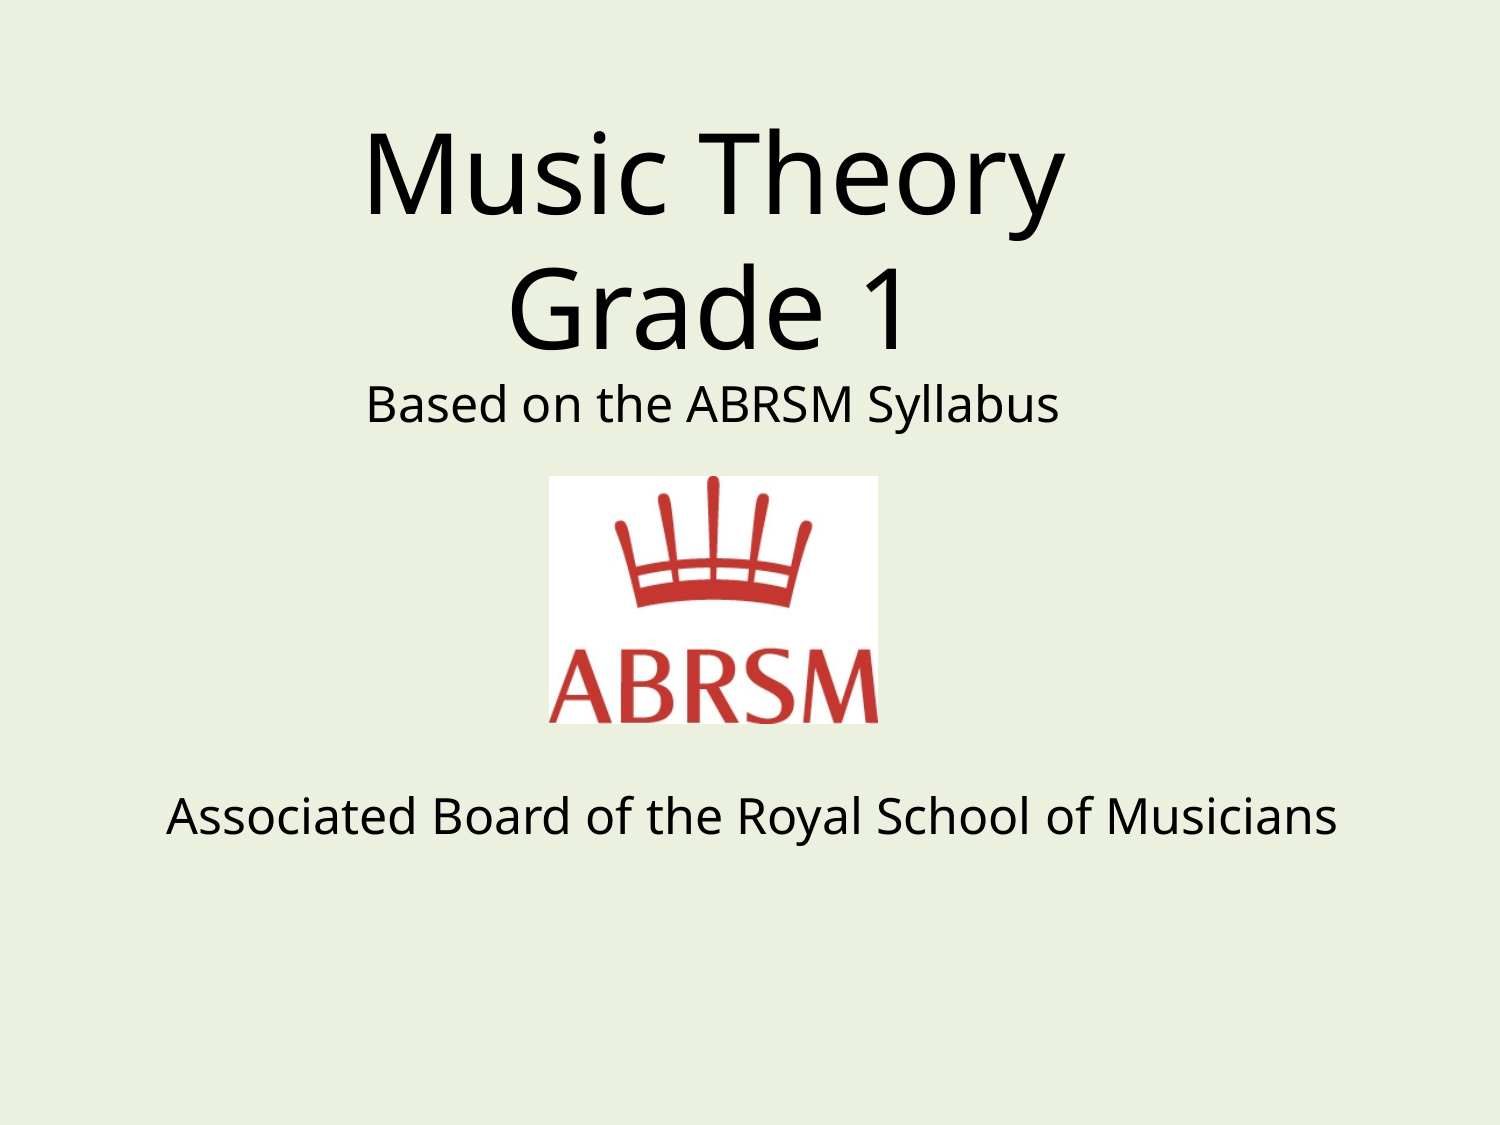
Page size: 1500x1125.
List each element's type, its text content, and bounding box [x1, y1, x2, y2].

picture [548, 476, 878, 724]
text_box Music Theory Grade 1 Based on the ABRSM Syllabus [345, 94, 1081, 485]
text_box Associated Board of the Royal School of Musicians [151, 777, 1355, 853]
